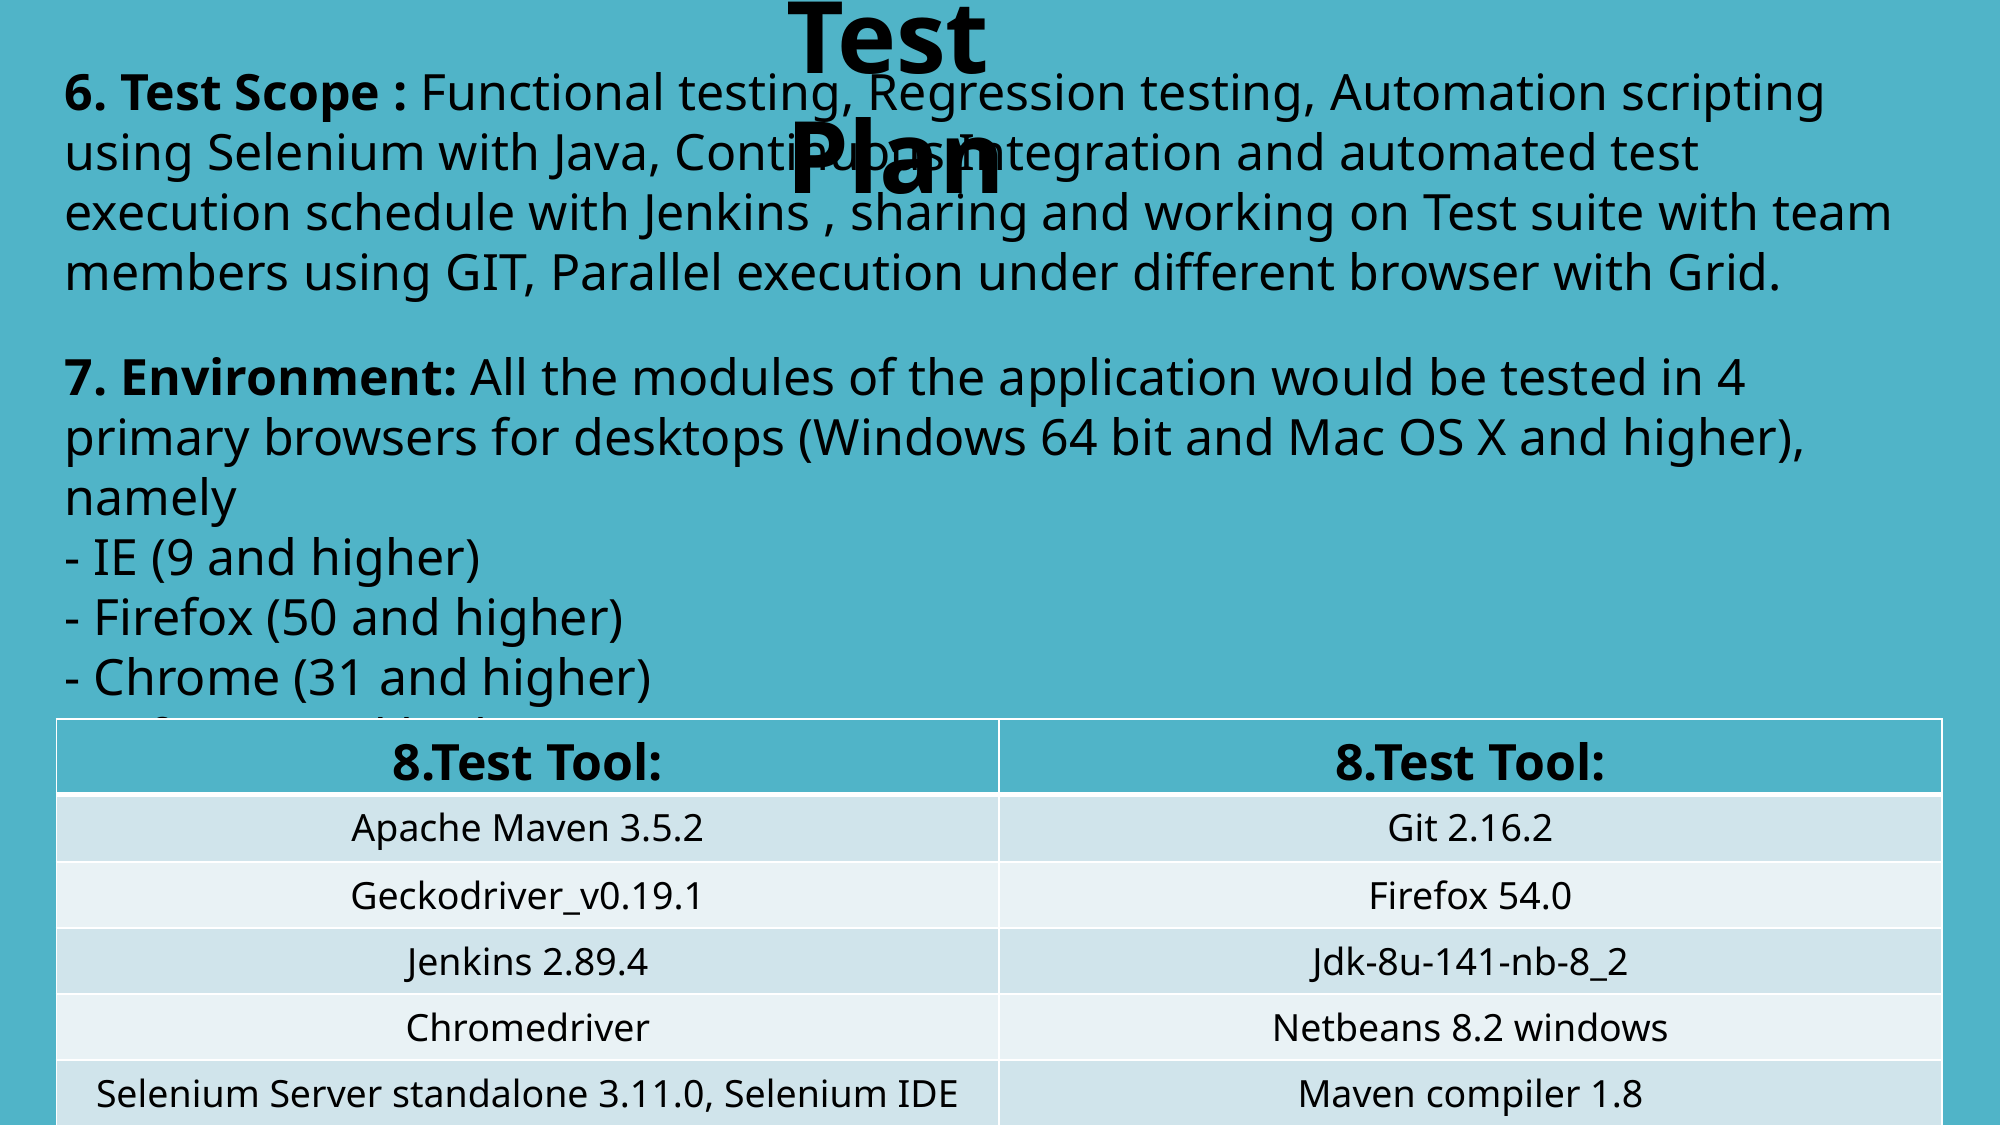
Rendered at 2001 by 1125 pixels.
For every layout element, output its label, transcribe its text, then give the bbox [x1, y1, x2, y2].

text_box 6. Test Scope : Functional testing, Regression testing, Automation scripting using Selenium with Java, Continuous Integration and automated test execution schedule with Jenkins , sharing and working on Test suite with team members using GIT, Parallel execution under different browser with Grid. 7. Environment: All the modules of the application would be tested in 4 primary browsers for desktops (Windows 64 bit and Mac OS X and higher), namely - IE (9 and higher) - Firefox (50 and higher) - Chrome (31 and higher) - Safari (6 and higher) [49, 53, 1930, 1125]
table_cell Selenium Server standalone 3.11.0, Selenium IDE for Firefox and Chrome v2.9.1.1 [57, 1061, 998, 1125]
table_cell Jdk-8u-141-nb-8_2 [1000, 929, 1941, 993]
table_cell Geckodriver_v0.19.1 [57, 863, 998, 927]
table_cell Maven compiler 1.8 [1000, 1061, 1941, 1125]
table_cell Apache Maven 3.5.2 [57, 797, 998, 861]
table_cell Git 2.16.2 [1000, 797, 1941, 861]
table_header 8.Test Tool: [57, 720, 998, 792]
table_cell Jenkins 2.89.4 [57, 929, 998, 993]
table_header 8.Test Tool: [1000, 720, 1941, 792]
table_cell Chromedriver [57, 995, 998, 1059]
text_box Test Plan [771, 0, 1217, 221]
table_cell Netbeans 8.2 windows [1000, 995, 1941, 1059]
table_cell Firefox 54.0 [1000, 863, 1941, 927]
